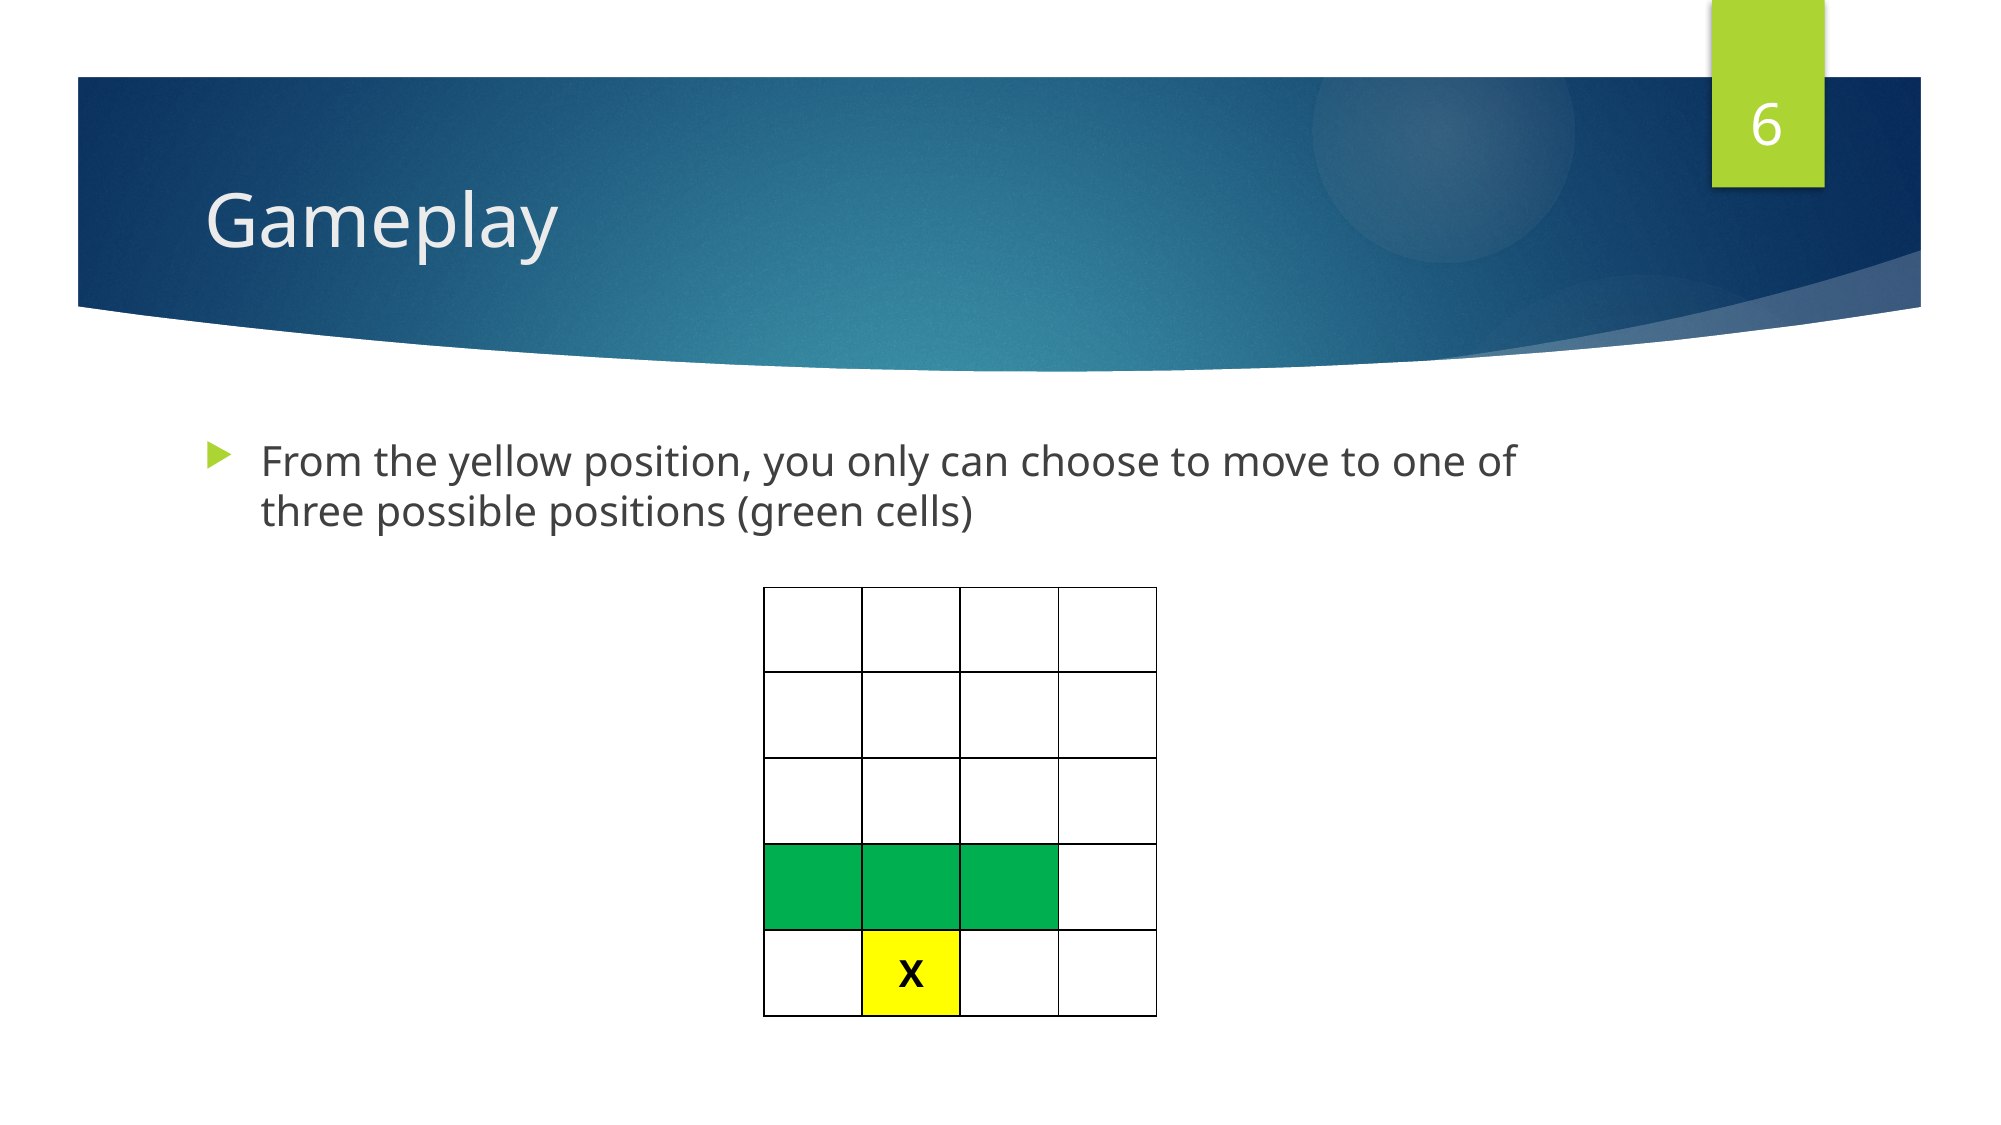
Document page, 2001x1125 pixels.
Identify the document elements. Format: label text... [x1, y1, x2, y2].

table_cell [961, 673, 1058, 757]
table_cell [961, 845, 1058, 929]
table_cell [863, 759, 959, 843]
table_cell [961, 759, 1058, 843]
table_cell [863, 673, 959, 757]
table_cell [1059, 759, 1156, 843]
table_cell [765, 673, 861, 757]
table_cell [765, 759, 861, 843]
table_cell [765, 845, 861, 929]
table_header [961, 588, 1058, 671]
table_header [1059, 588, 1156, 671]
table_cell [863, 845, 959, 929]
table_cell [765, 931, 861, 1015]
slide_number 6 [1698, 48, 1836, 175]
table_header [765, 588, 861, 671]
table_cell [1059, 931, 1156, 1015]
table_cell [1059, 845, 1156, 929]
title Gameplay [189, 159, 1627, 276]
table_cell [961, 931, 1058, 1015]
list From the yellow position, you only can choose to move to one of three possible positions (green cells) [189, 427, 1627, 988]
table_header [863, 588, 959, 671]
table_cell [1059, 673, 1156, 757]
table_cell X [863, 931, 959, 1015]
